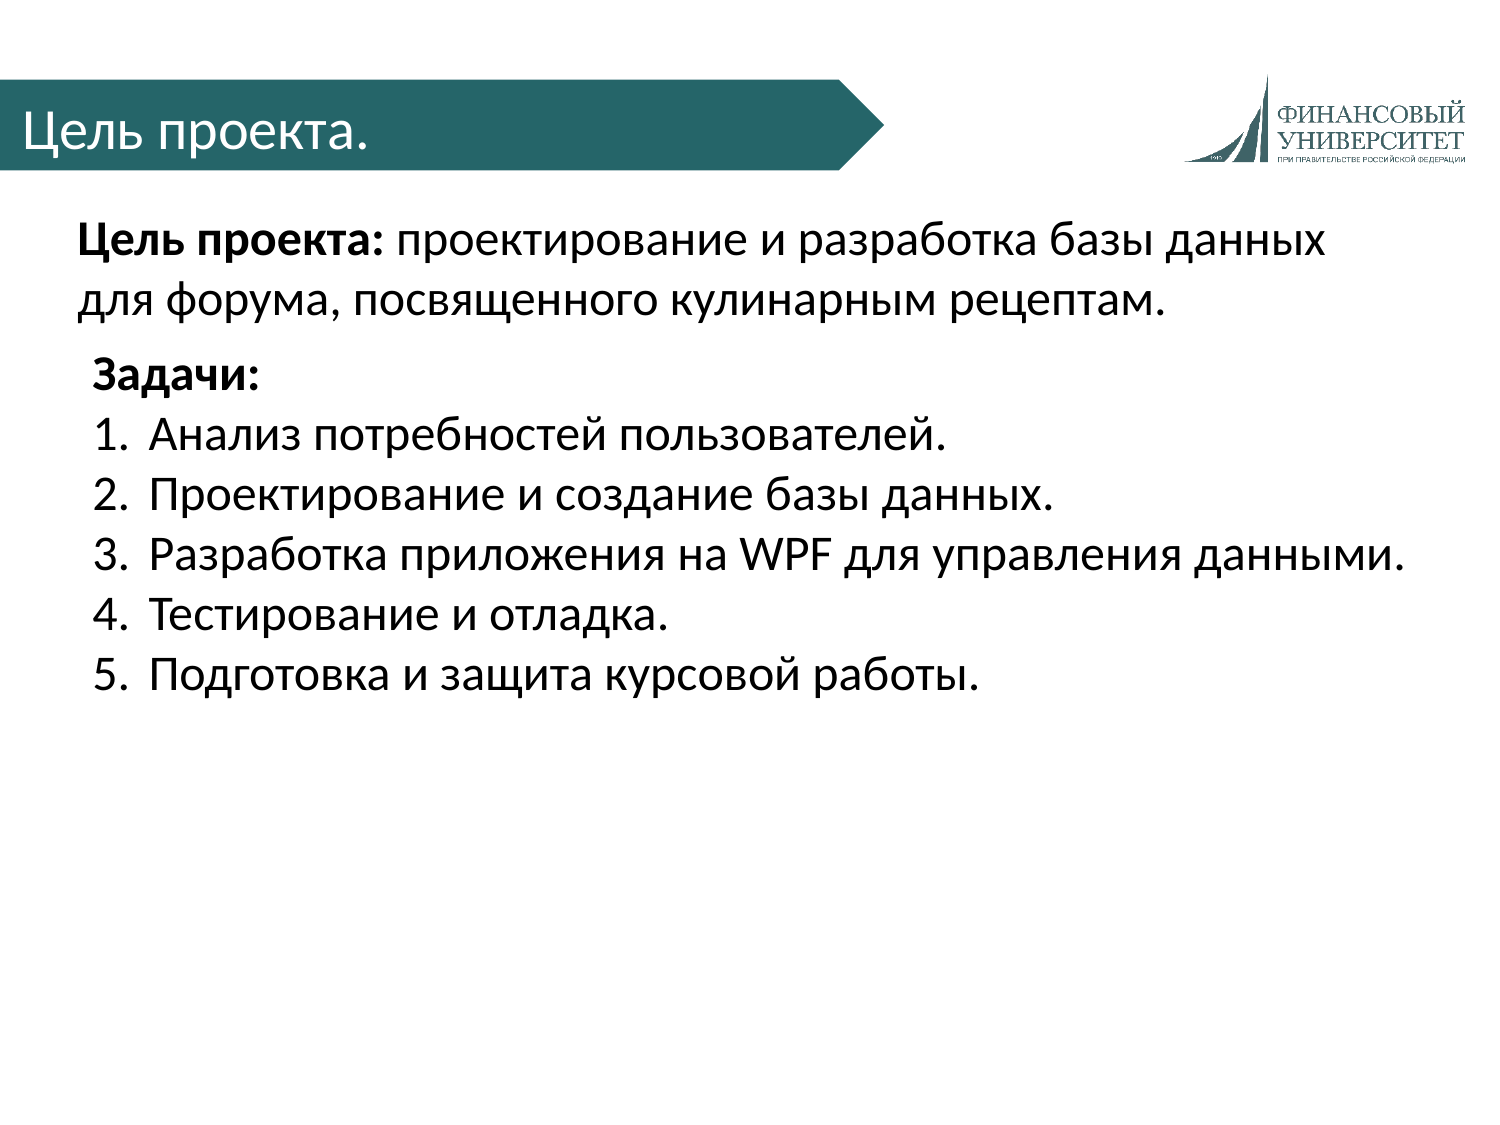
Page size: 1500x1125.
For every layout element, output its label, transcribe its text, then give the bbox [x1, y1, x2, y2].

text_box Задачи: Анализ потребностей пользователей. Проектирование и создание базы данных. Разработка приложения на WPF для управления данными. Тестирование и отладка. Подготовка и защита курсовой работы. [77, 332, 1500, 708]
text_box [0, 78, 886, 172]
text_box Цель проекта. [7, 84, 386, 169]
text_box Цель проекта: проектирование и разработка базы данных для форума, посвященного кулинарным рецептам. [62, 198, 1371, 334]
picture [1182, 70, 1466, 171]
